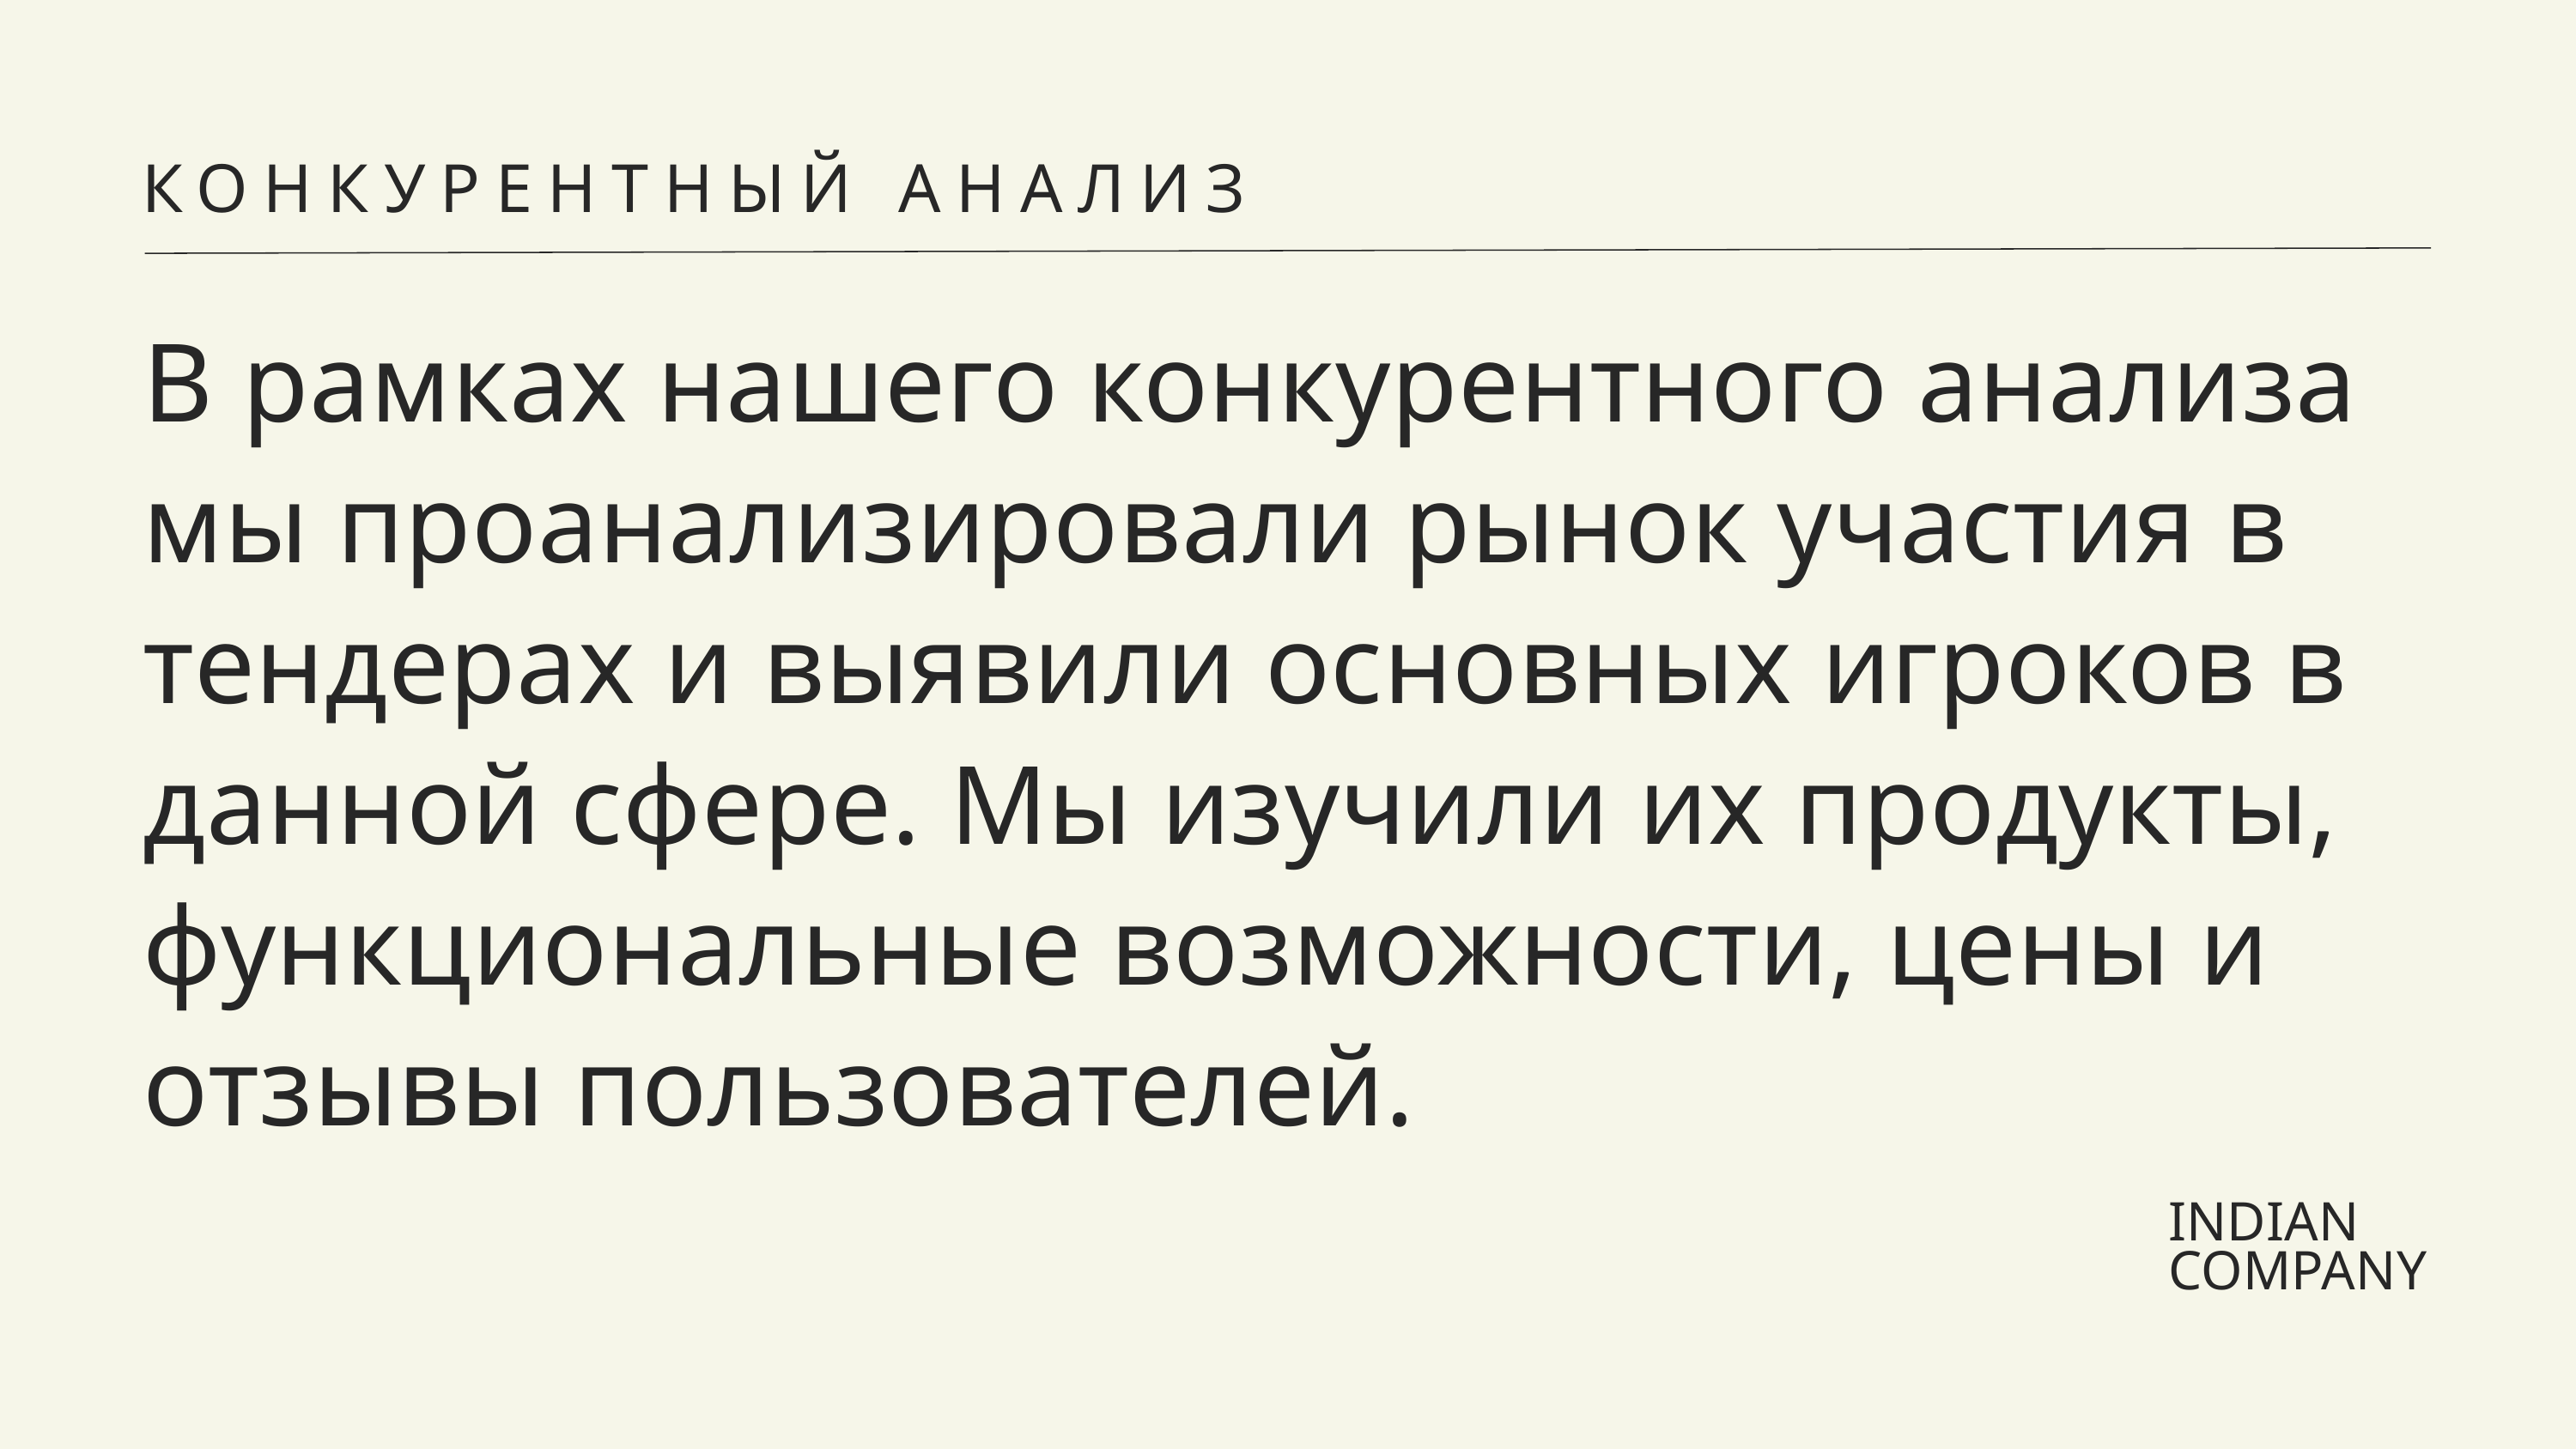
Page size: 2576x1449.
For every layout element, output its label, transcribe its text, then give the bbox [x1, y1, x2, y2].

text_box КОНКУРЕНТНЫЙ АНАЛИЗ [142, 132, 2428, 226]
text_box INDIAN COMPANY [2168, 1203, 2428, 1300]
text_box В рамках нашего конкурентного анализа мы проанализировали рынок участия в тендерах и выявили основных игроков в данной сфере. Мы изучили их продукты, функциональные возможности, цены и отзывы пользователей. [143, 303, 2391, 1148]
